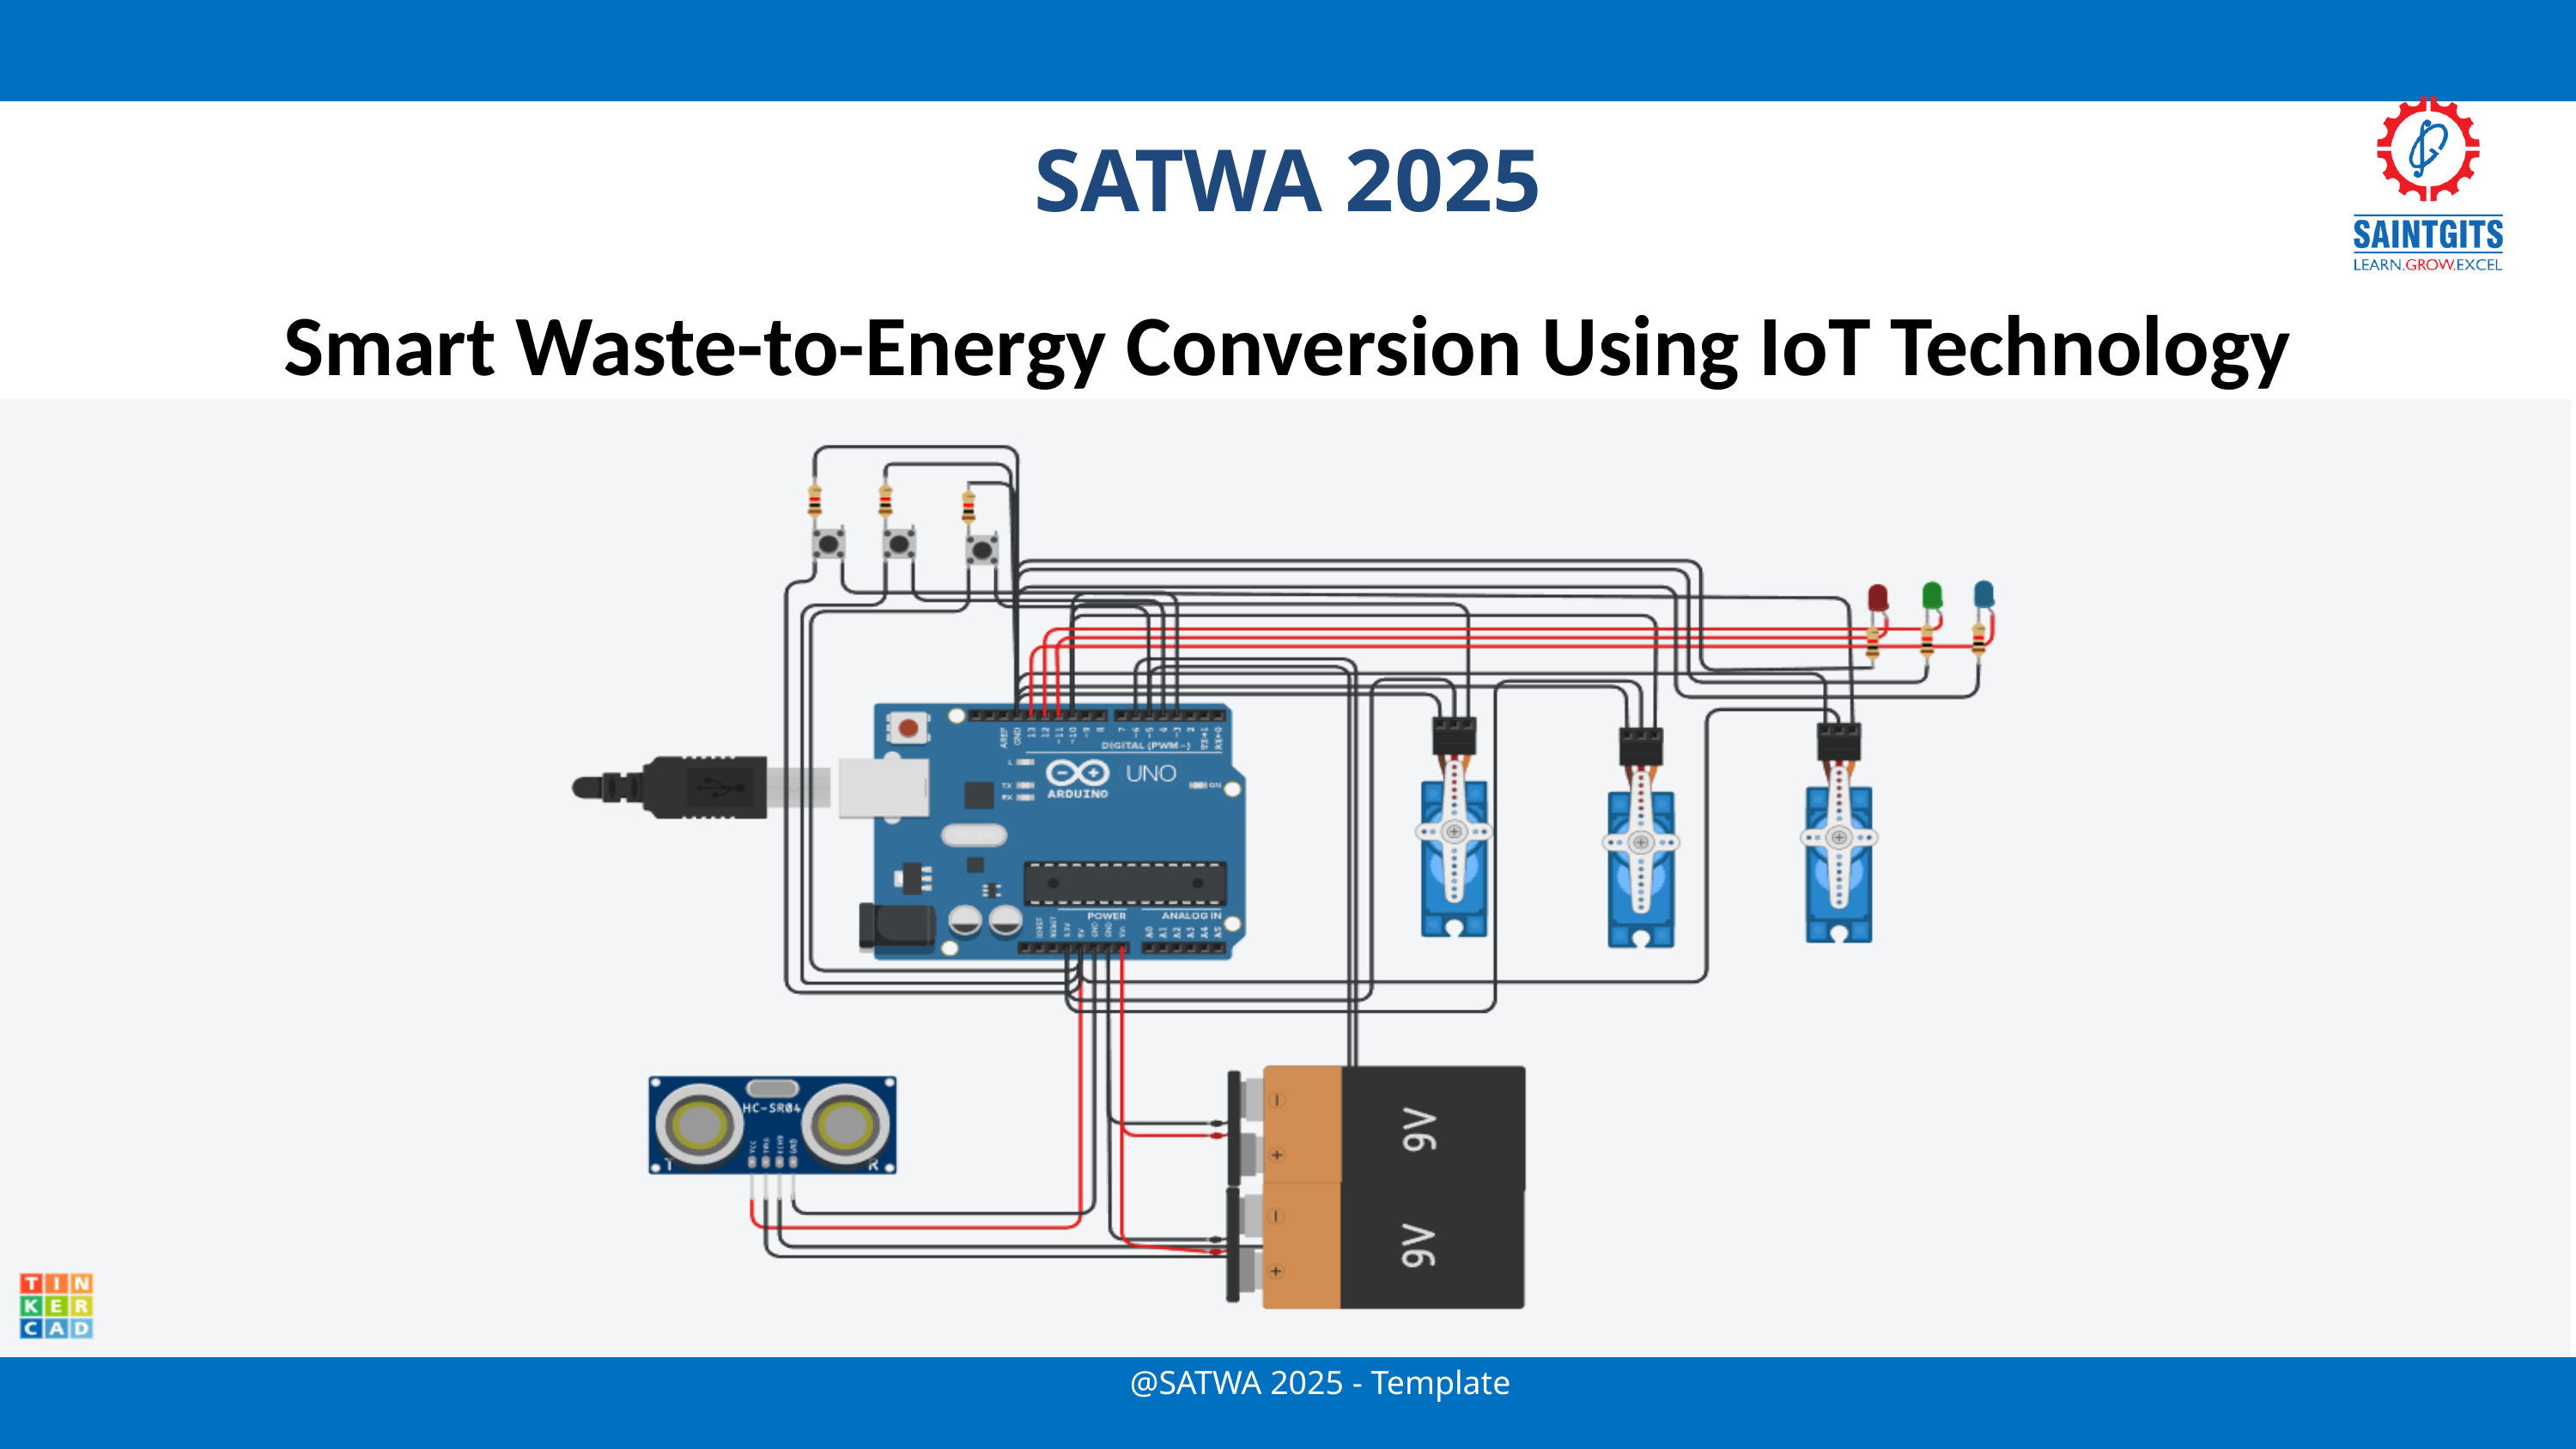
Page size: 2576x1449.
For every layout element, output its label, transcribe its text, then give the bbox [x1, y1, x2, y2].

text_box SATWA 2025 [766, 111, 1809, 229]
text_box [0, 0, 2576, 101]
text_box [2286, 111, 2571, 328]
text_box Smart Waste-to-Energy Conversion Using IoT Technology [270, 282, 2306, 397]
picture [0, 399, 2571, 1358]
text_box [0, 1367, 2576, 1449]
